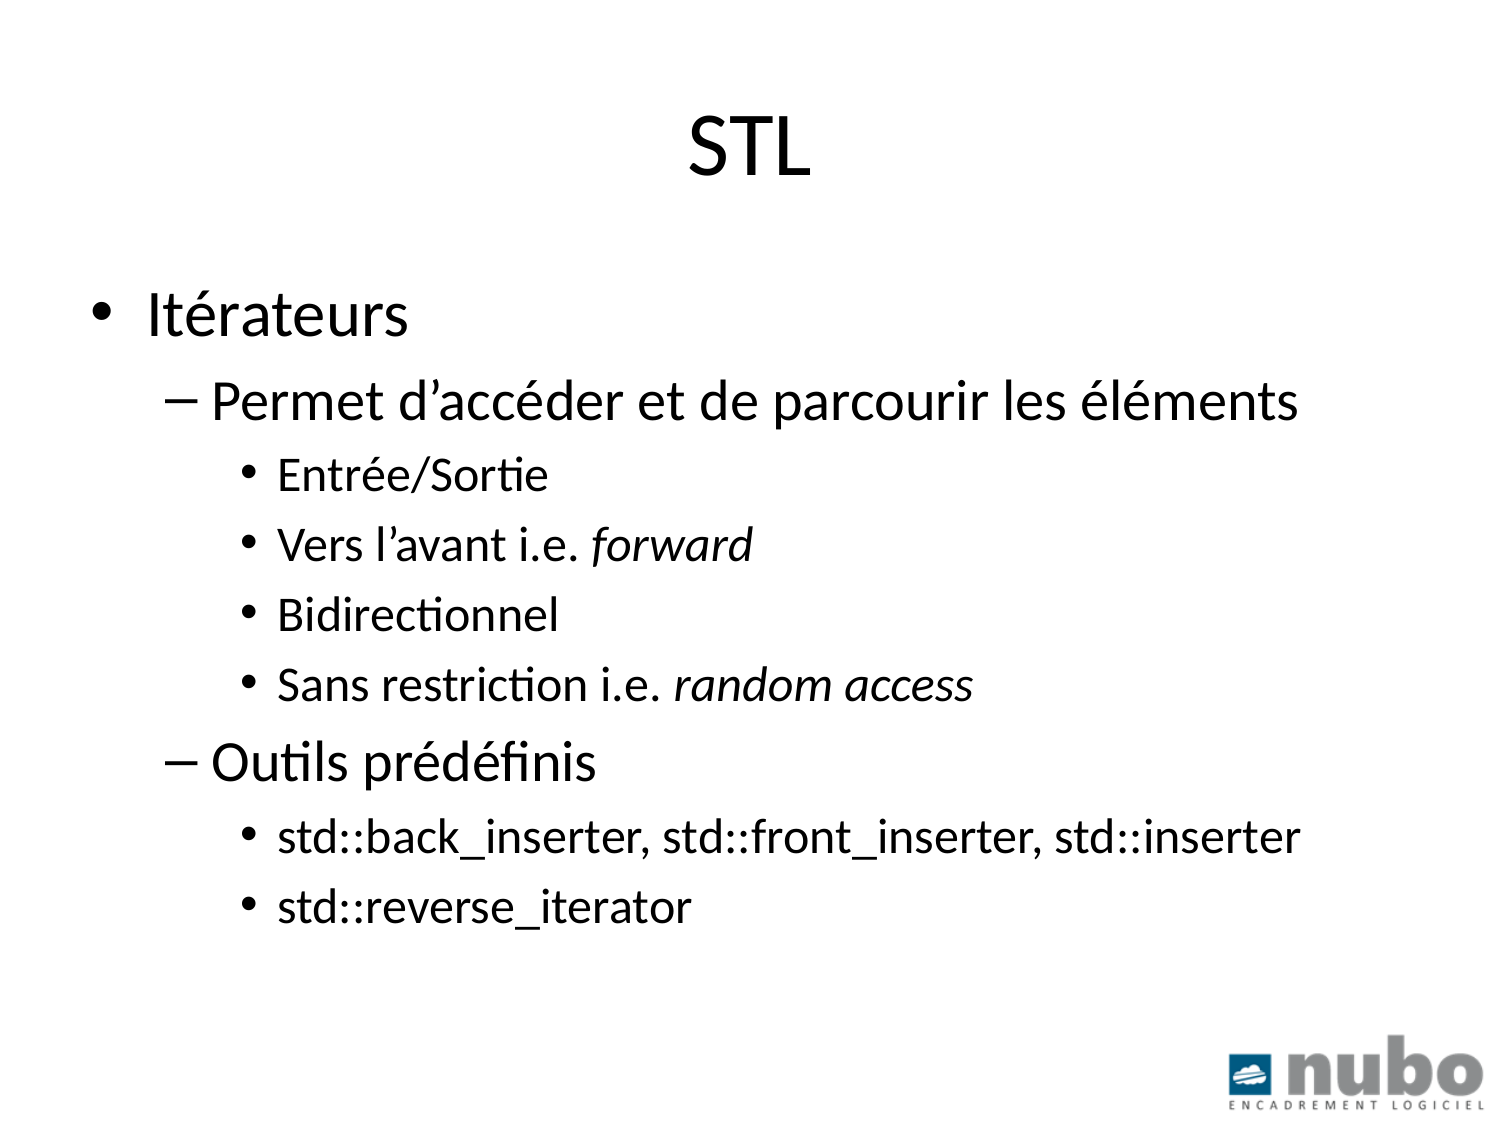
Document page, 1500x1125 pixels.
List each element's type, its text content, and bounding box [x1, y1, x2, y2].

picture [1226, 1032, 1488, 1113]
list Itérateurs Permet d’accéder et de parcourir les éléments Entrée/Sortie Vers l’avant i.e. forward Bidirectionnel Sans restriction i.e. random access Outils prédéfinis std::back_inserter, std::front_inserter, std::inserter std::reverse_iterator [75, 262, 1425, 1005]
title STL [75, 45, 1425, 233]
